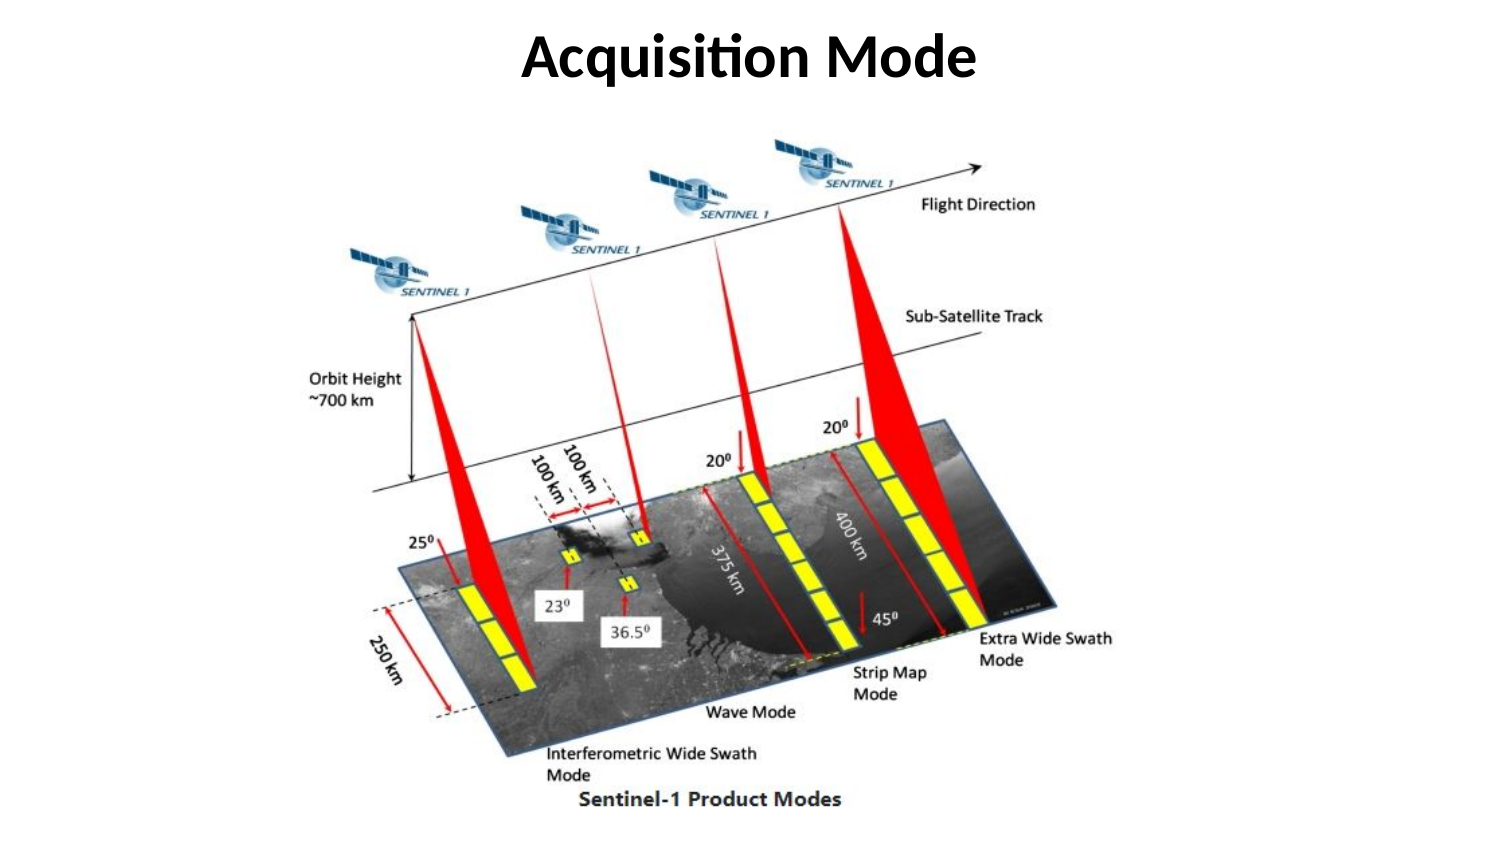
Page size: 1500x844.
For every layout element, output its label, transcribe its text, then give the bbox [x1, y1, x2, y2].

title Acquisition Mode [112, 6, 1388, 100]
picture [278, 98, 1138, 844]
